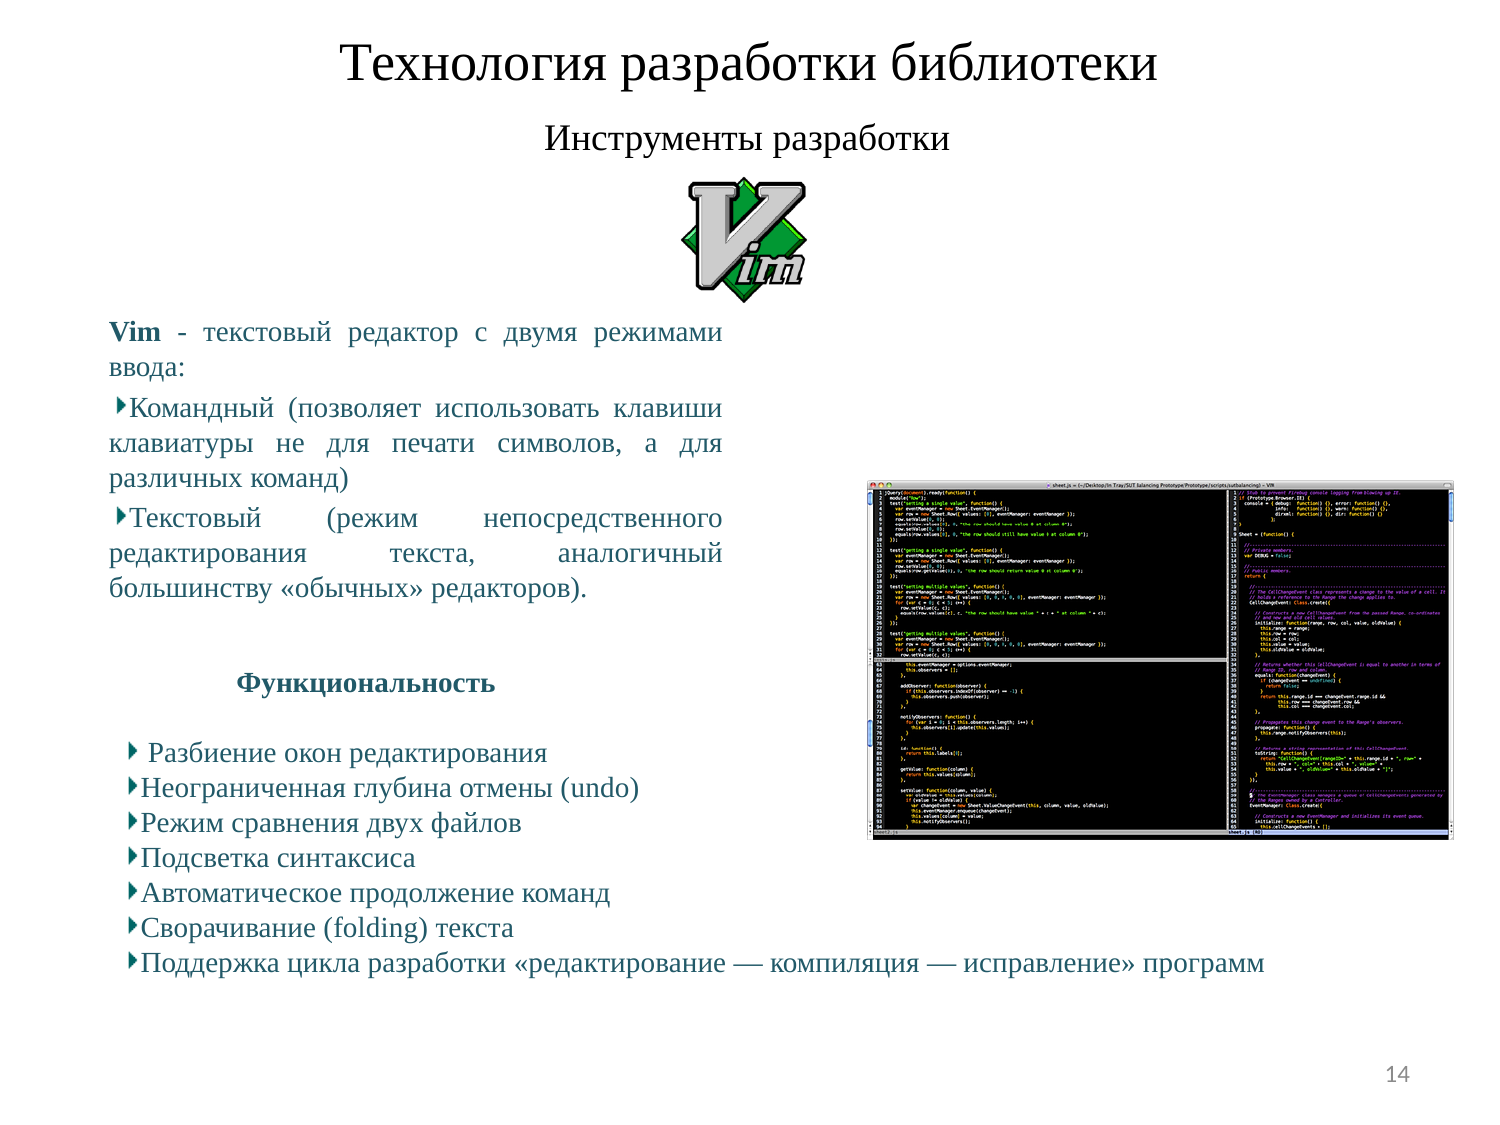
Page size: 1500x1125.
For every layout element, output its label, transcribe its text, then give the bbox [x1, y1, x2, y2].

text_box Инструменты разработки [529, 105, 966, 166]
picture [108, 505, 130, 527]
picture [108, 395, 130, 416]
picture [120, 845, 141, 867]
picture [120, 950, 141, 971]
slide_number 14 [1074, 1042, 1425, 1103]
picture [120, 915, 141, 936]
picture [120, 880, 141, 902]
picture [679, 175, 809, 305]
text_box Функциональность Разбиение окон редактирования Неограниченная глубина отмены (undo) Режим сравнения двух файлов Подсветка синтаксиса Автоматическое продолжение команд Сворачивание (folding) текста Поддержка цикла разработки «редактирование — компиляция — исправление» программ [105, 656, 1289, 1066]
picture [120, 740, 141, 762]
list Vim - текстовый редактор с двумя режимами ввода: Командный (позволяет использовать клавиши клавиатуры не для печати символов, а для различных команд) Текстовый (режим непосредственного редактирования текста, аналогичный большинству «обычных» редакторов). [93, 304, 739, 598]
picture [120, 810, 141, 832]
picture [866, 480, 1454, 841]
title Технология разработки библиотеки [0, 0, 1500, 118]
picture [120, 775, 141, 797]
